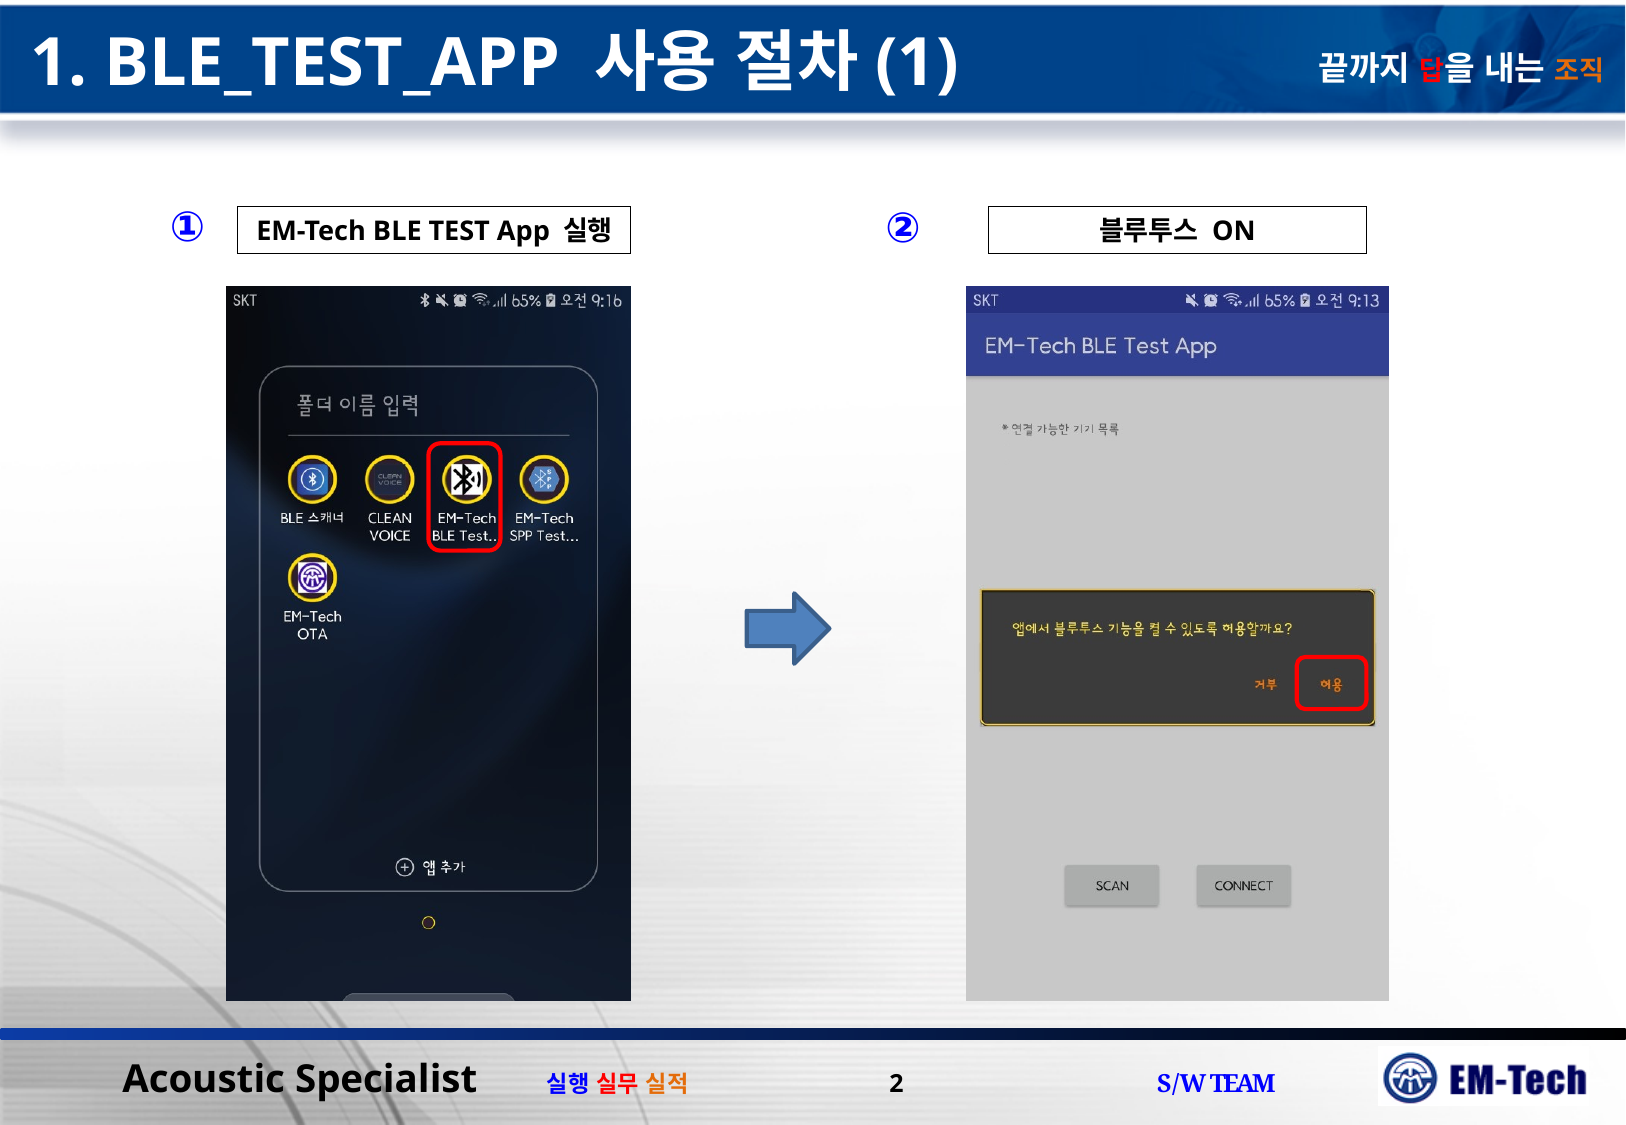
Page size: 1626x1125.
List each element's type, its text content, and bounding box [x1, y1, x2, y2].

text_box 블루투스 ON [988, 206, 1367, 254]
text_box [744, 591, 832, 666]
picture [0, 0, 1626, 1125]
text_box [965, 285, 1389, 1002]
text_box 1. BLE_TEST_APP 사용 절차(1) [15, 11, 1451, 106]
text_box ① [155, 192, 226, 258]
text_box ② [870, 193, 942, 259]
text_box EM-Tech BLE TEST App 실행 [237, 206, 631, 254]
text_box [225, 285, 632, 1002]
